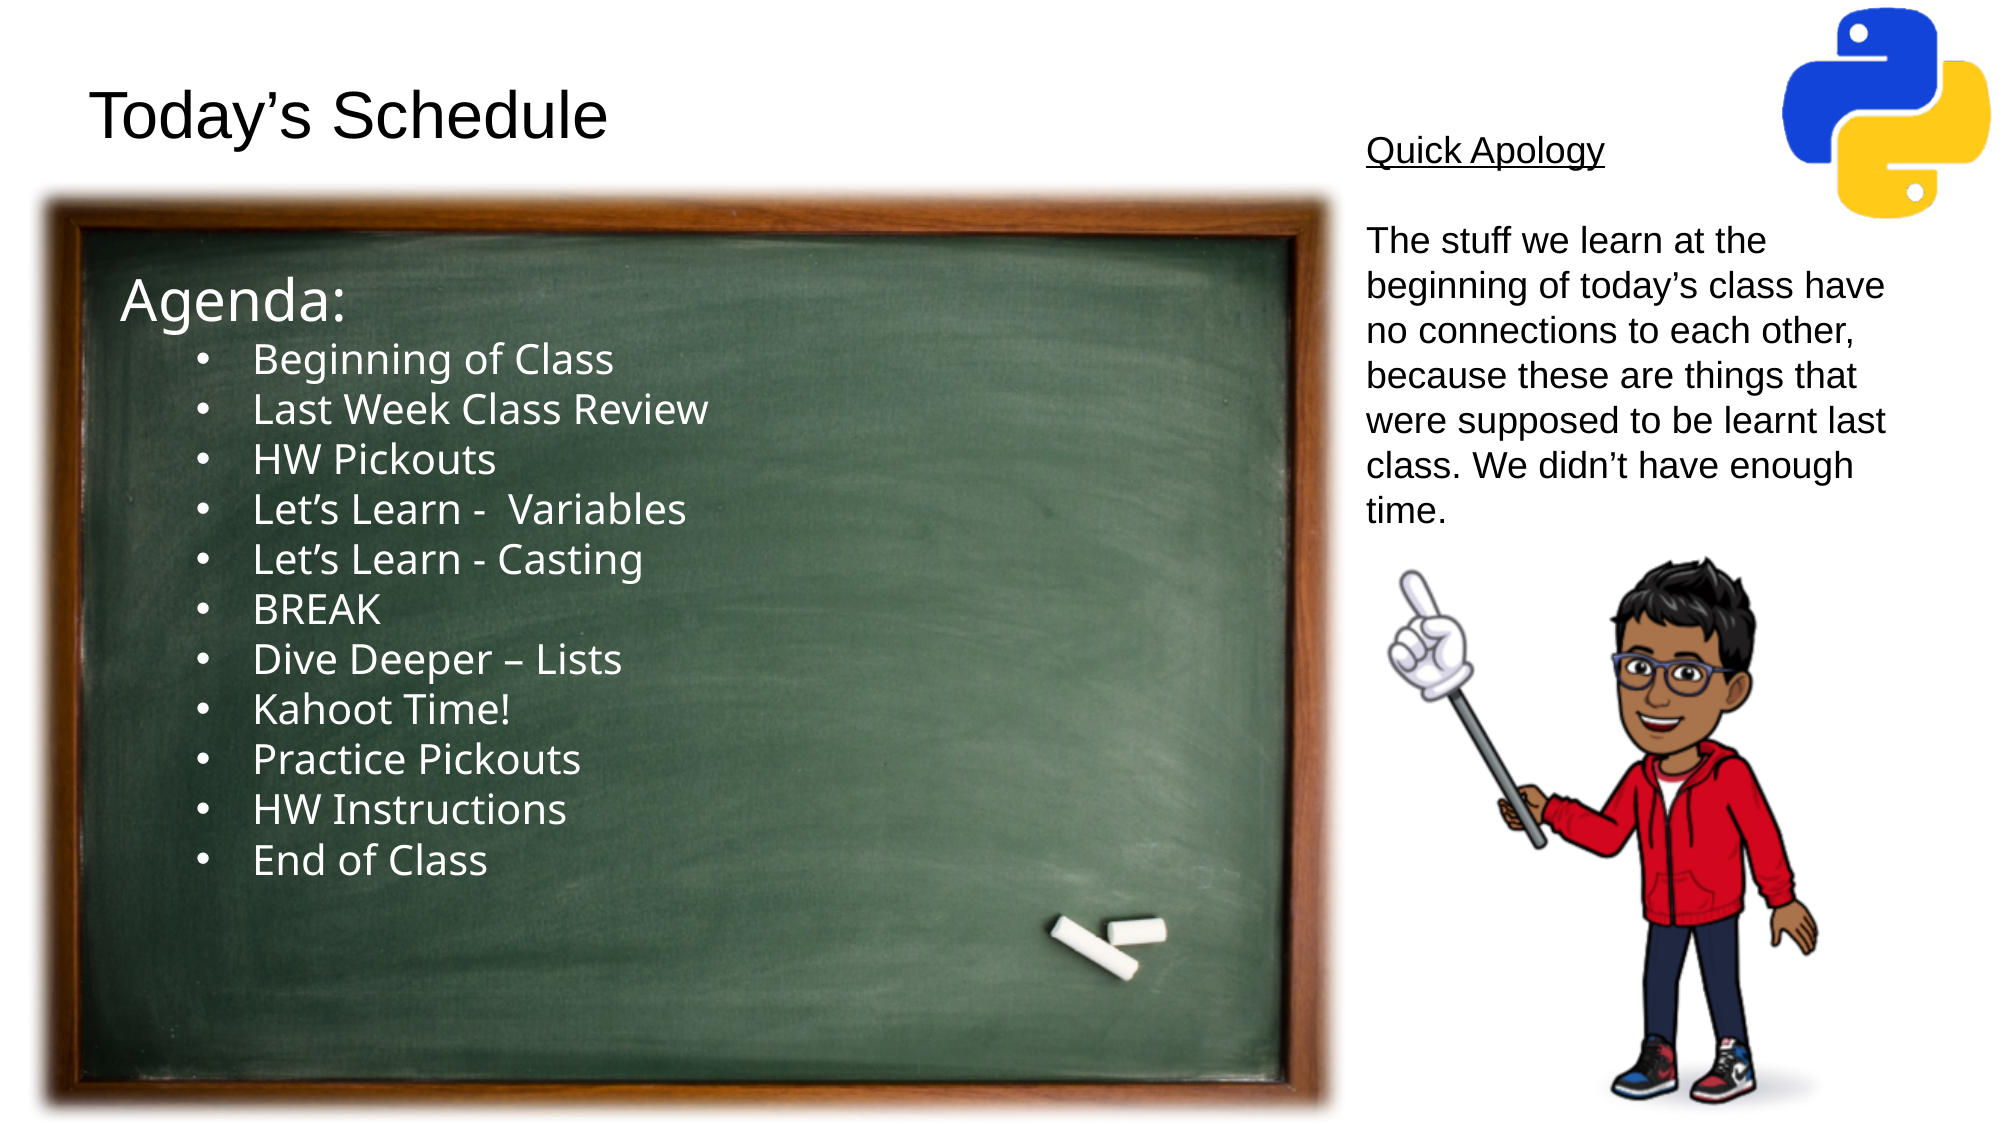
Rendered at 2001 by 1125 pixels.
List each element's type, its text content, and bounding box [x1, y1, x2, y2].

text_box Quick Apology The stuff we learn at the beginning of today’s class have no connections to each other, because these are things that were supposed to be learnt last class. We didn’t have enough time. [1351, 119, 1941, 539]
picture [1781, 0, 2000, 219]
picture [28, 181, 1912, 1125]
text_box Today’s Schedule [73, 64, 1505, 160]
